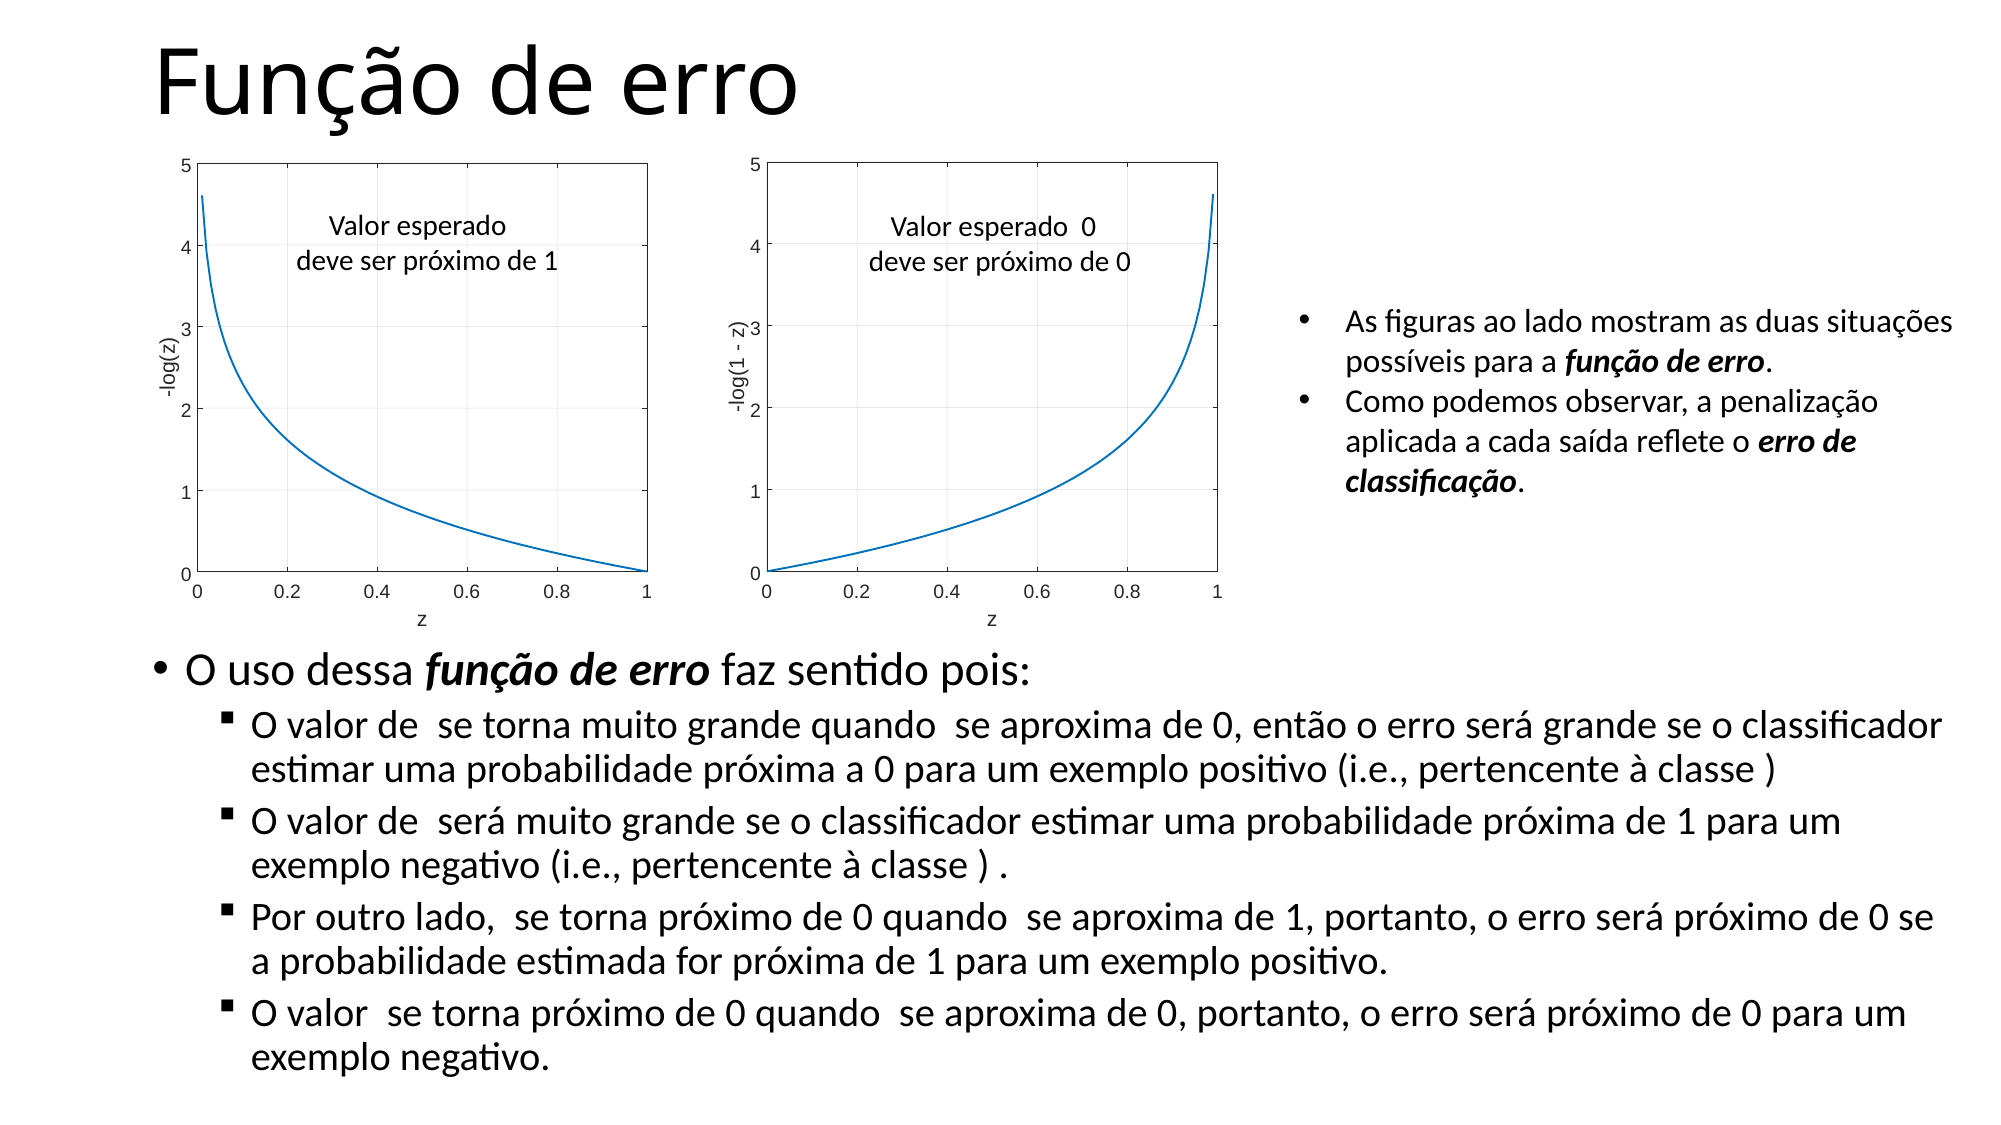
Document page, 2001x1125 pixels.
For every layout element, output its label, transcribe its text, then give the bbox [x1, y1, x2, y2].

title Função de erro [137, 3, 1863, 167]
text_box As figuras ao lado mostram as duas situações possíveis para a função de erro. Como podemos observar, a penalização aplicada a cada saída reflete o erro de classificação. [1283, 292, 2000, 507]
picture [153, 149, 651, 629]
picture [723, 149, 1222, 629]
